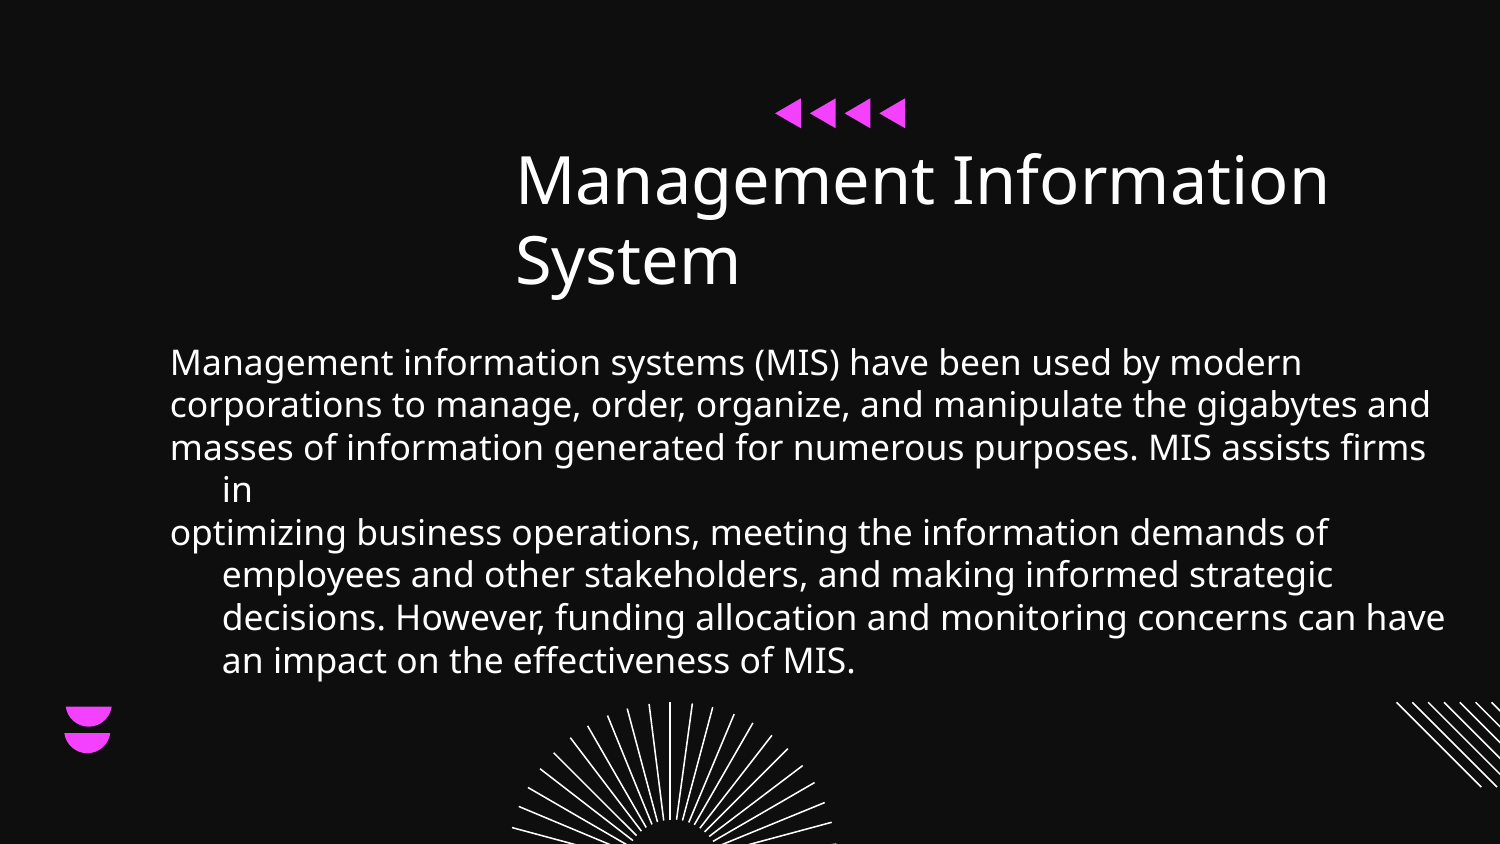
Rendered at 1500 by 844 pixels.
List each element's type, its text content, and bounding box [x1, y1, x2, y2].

subtitle Management information systems (MIS) have been used by modern corporations to manage, order, organize, and manipulate the gigabytes and masses of information generated for numerous purposes. MIS assists firms in optimizing business operations, meeting the information demands of employees and other stakeholders, and making informed strategic decisions. However, funding allocation and monitoring concerns can have an impact on the effectiveness of MIS. [131, 324, 1480, 626]
title Management Information System [500, 137, 1500, 325]
